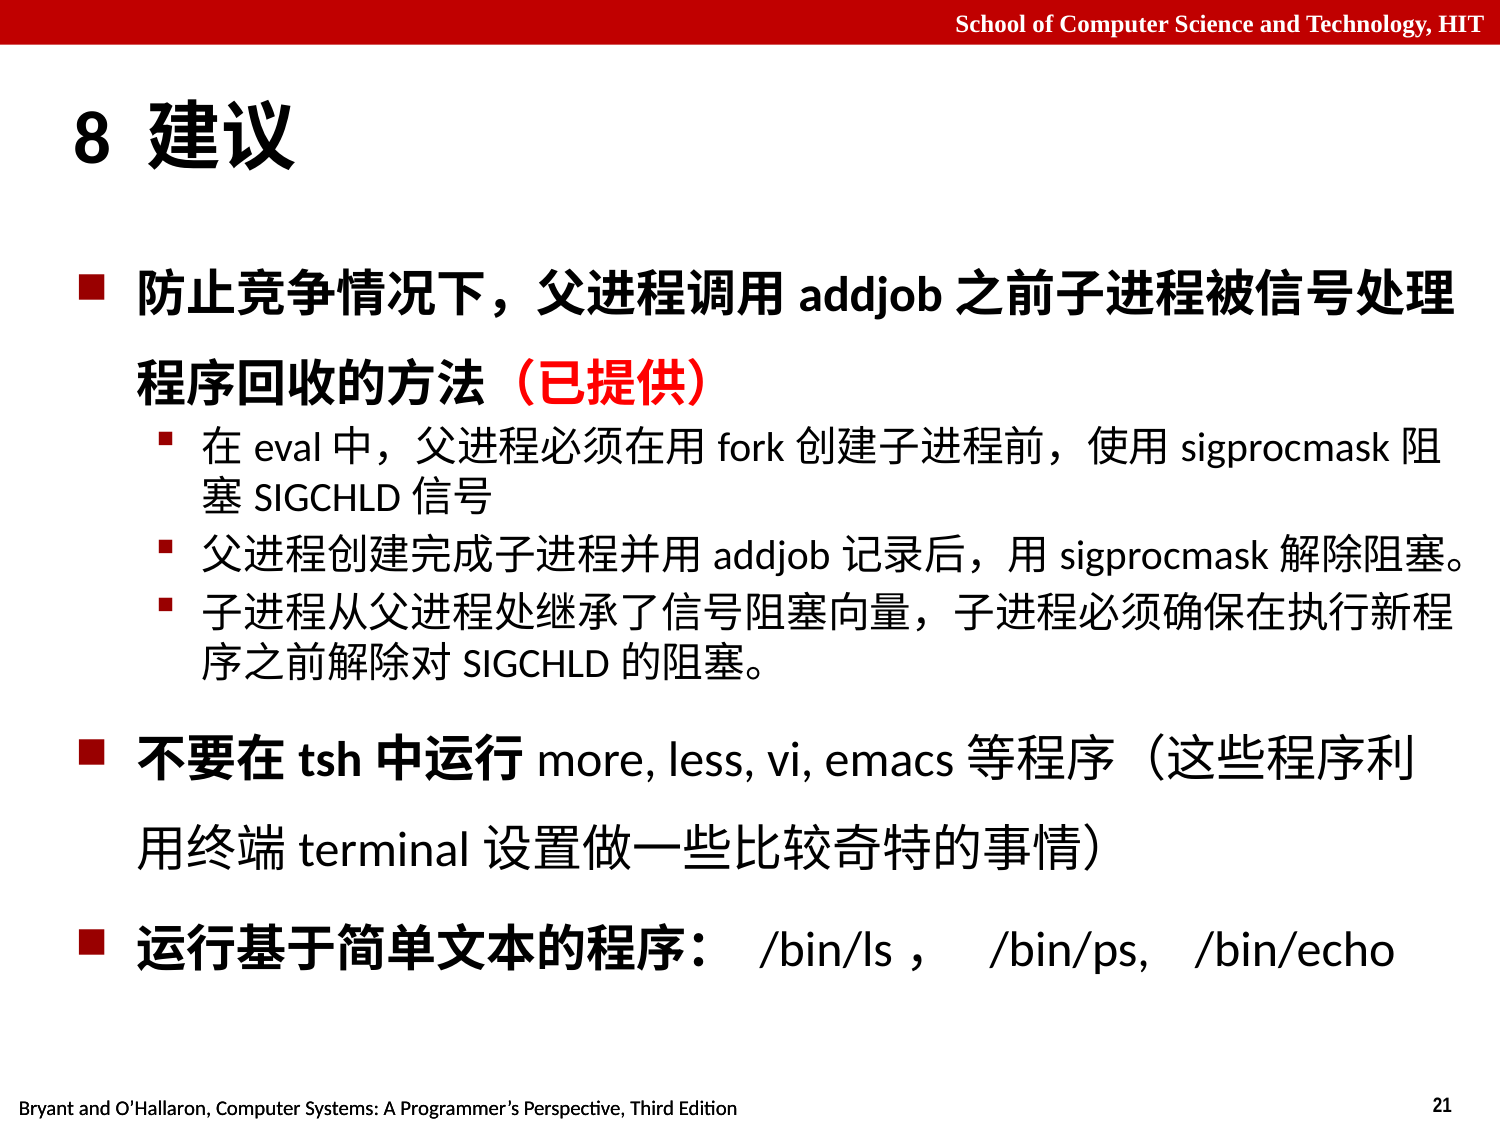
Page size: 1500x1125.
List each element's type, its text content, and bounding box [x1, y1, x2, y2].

title 8 建议 [58, 71, 1500, 197]
list 防止竞争情况下，父进程调用addjob之前子进程被信号处理程序回收的方法（已提供） 在eval中，父进程必须在用fork创建子进程前，使用sigprocmask阻塞SIGCHLD信号 父进程创建完成子进程并用addjob记录后，用sigprocmask解除阻塞。 子进程从父进程处继承了信号阻塞向量，子进程必须确保在执行新程序之前解除对SIGCHLD的阻塞。 不要在tsh中运行more, less, vi, emacs等程序（这些程序利用终端terminal设置做一些比较奇特的事情） 运行基于简单文本的程序： /bin/ls， /bin/ps, /bin/echo [64, 223, 1476, 1040]
